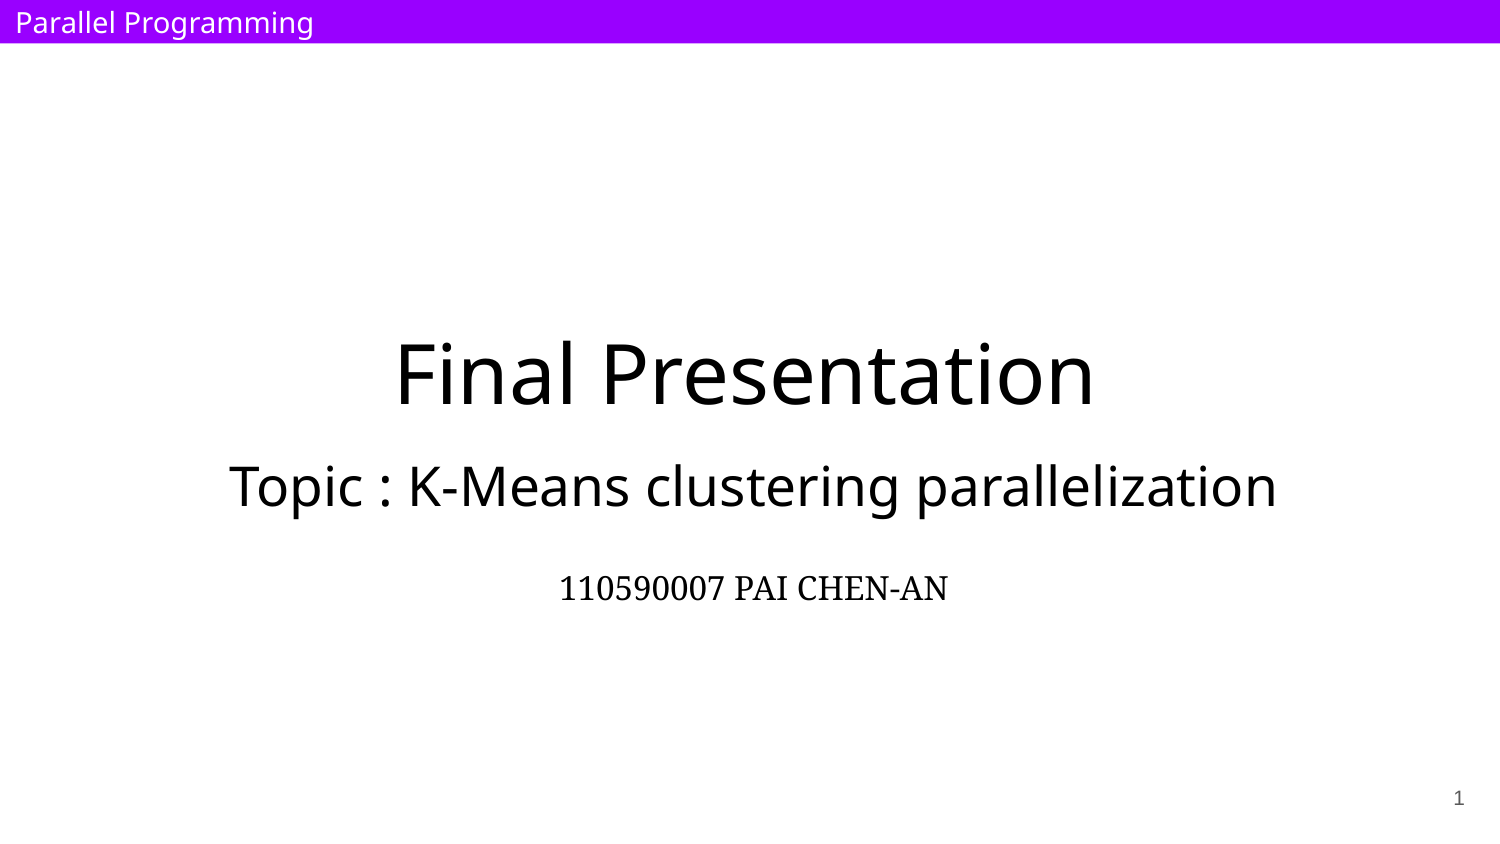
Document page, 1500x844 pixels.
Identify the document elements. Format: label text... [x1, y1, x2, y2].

slide_number ‹#› [1389, 764, 1480, 830]
subtitle Final Presentation [189, 306, 1302, 437]
list 110590007 PAI CHEN-AN [363, 579, 1145, 628]
subtitle Topic : K-Means clustering parallelization [198, 448, 1311, 579]
text_box Parallel Programming [0, 0, 1500, 44]
